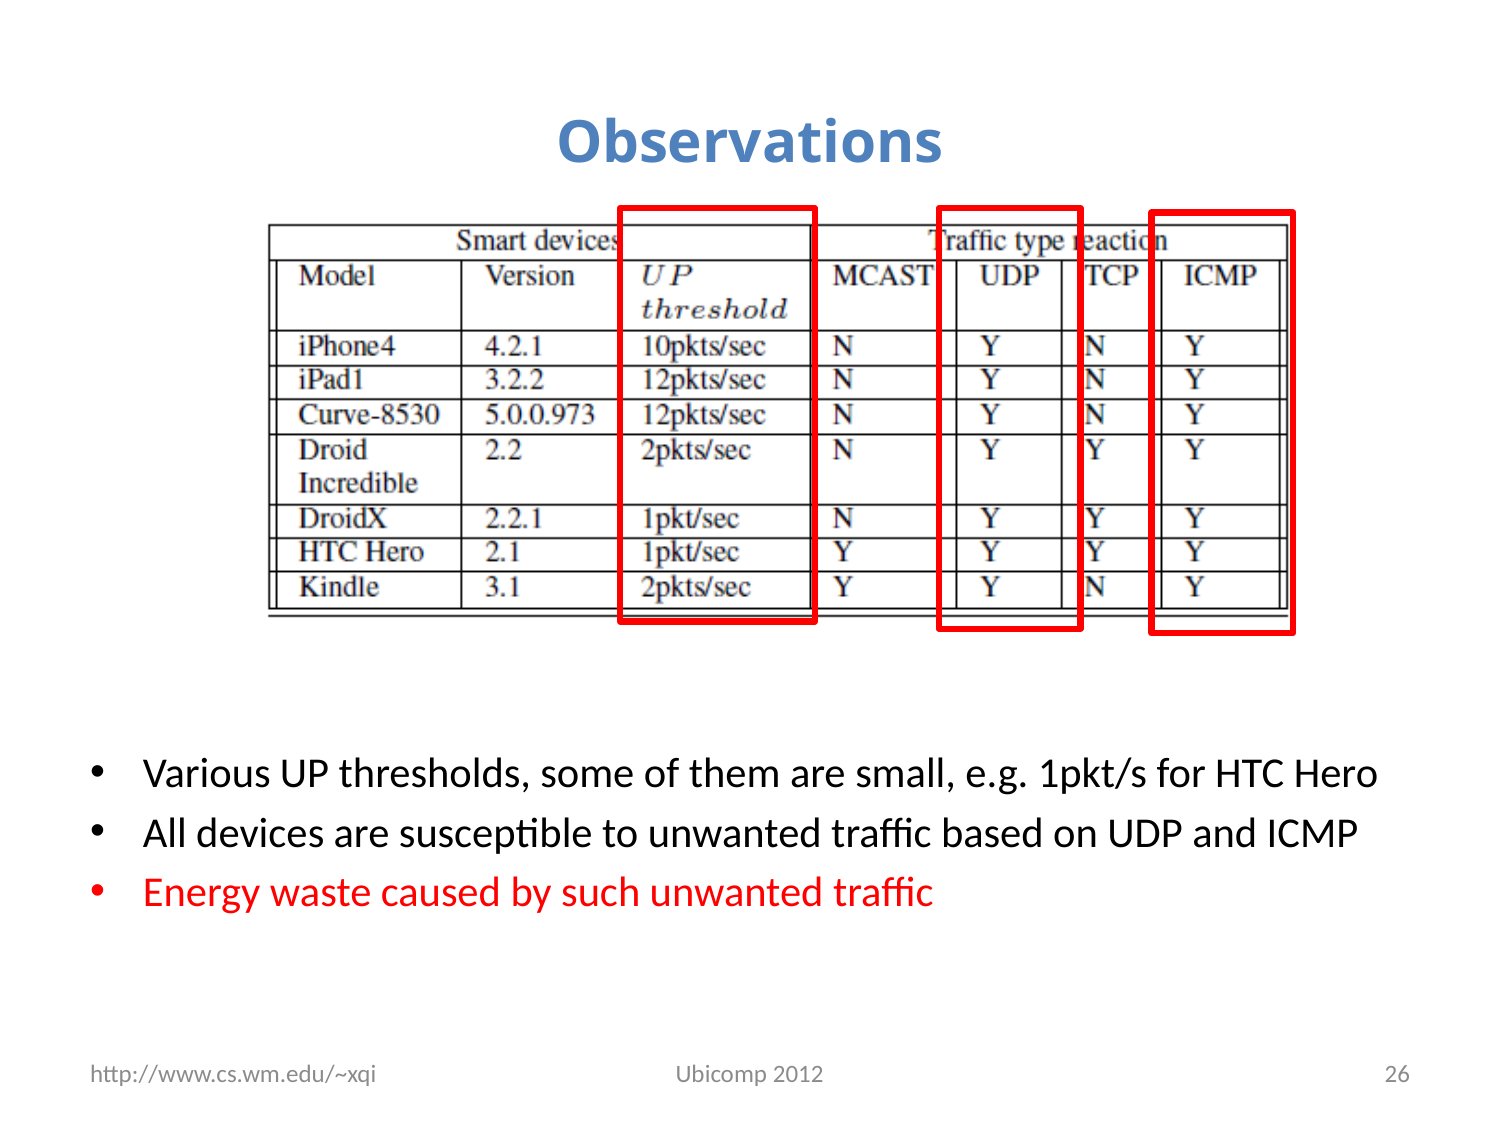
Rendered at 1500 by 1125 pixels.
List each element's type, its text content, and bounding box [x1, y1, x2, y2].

text_box [1149, 626, 1295, 635]
picture [265, 219, 1294, 621]
text_box [1149, 211, 1295, 220]
footer Ubicomp 2012 [512, 1042, 988, 1103]
slide_number 26 [1074, 1042, 1425, 1103]
text_box [937, 206, 1083, 218]
title Observations [75, 45, 1425, 233]
text_box [618, 206, 817, 218]
slide_number http://www.cs.wm.edu/~xqi [75, 1042, 425, 1103]
list Various UP thresholds, some of them are small, e.g. 1pkt/s for HTC Hero All devices are susceptible to unwanted traffic based on UDP and ICMP Energy waste caused by such unwanted traffic [75, 262, 1425, 1005]
